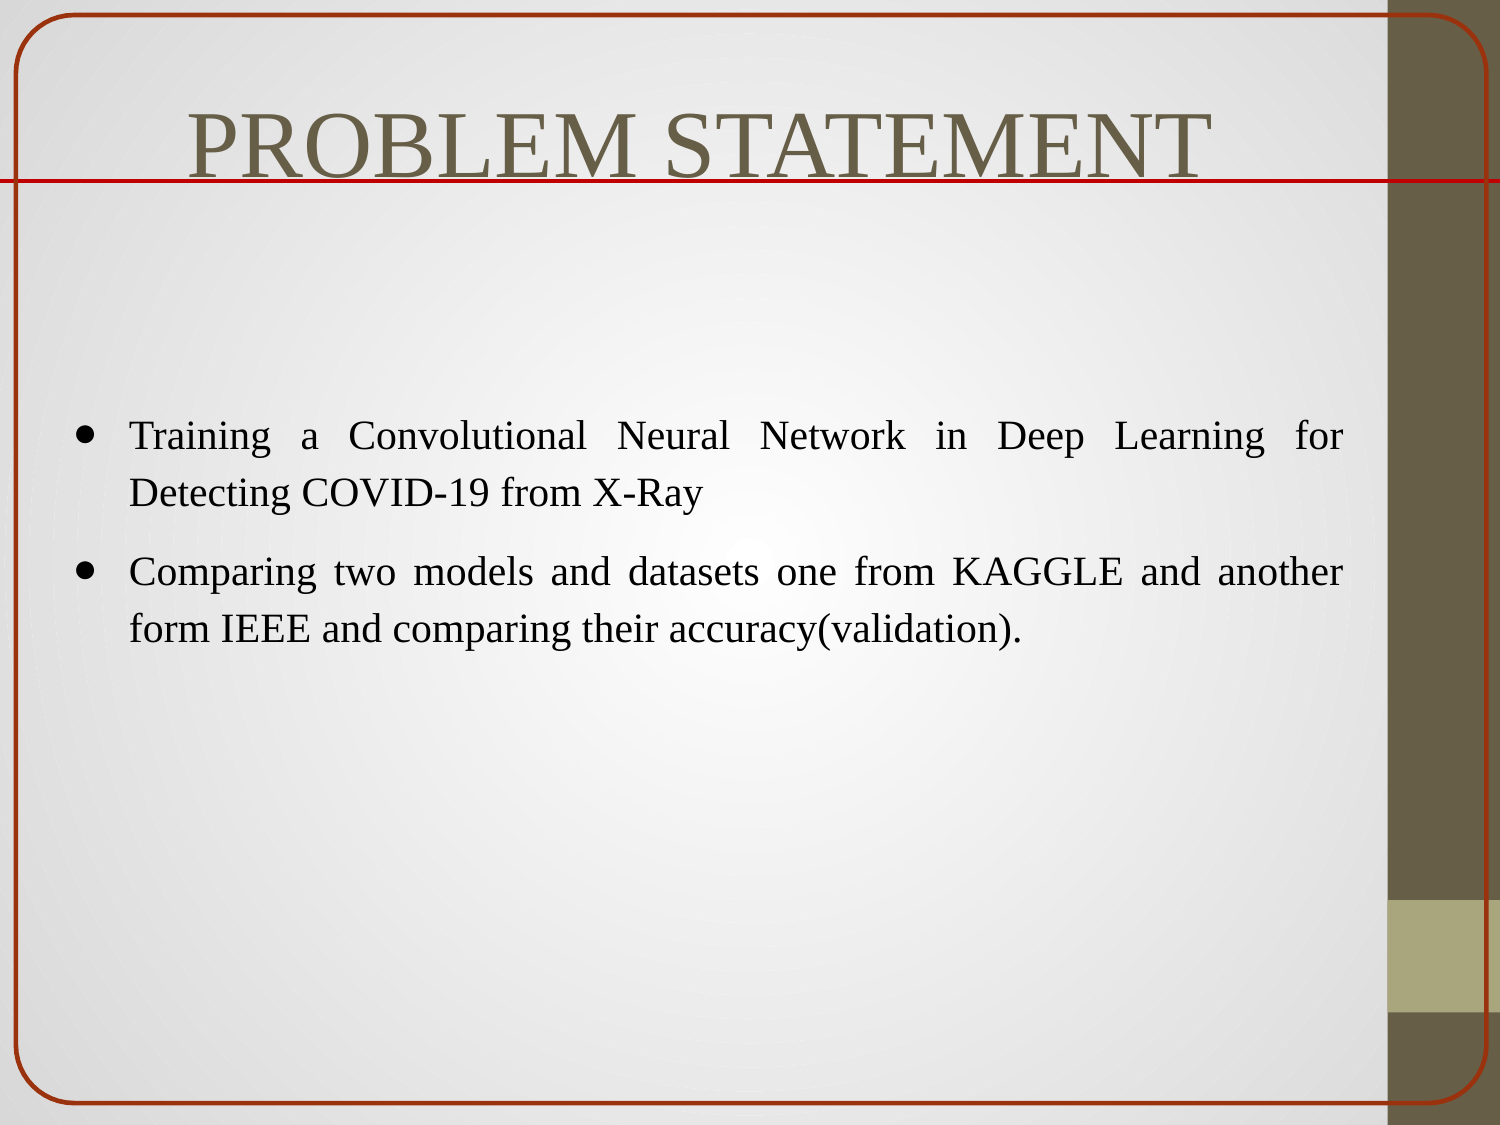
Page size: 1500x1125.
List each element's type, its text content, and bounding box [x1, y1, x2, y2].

text_box Training a Convolutional Neural Network in Deep Learning for Detecting COVID-19 from X-Ray Comparing two models and datasets one from KAGGLE and another form IEEE and comparing their accuracy(validation). [53, 399, 1345, 651]
title PROBLEM STATEMENT [75, 45, 1325, 233]
text_box [15, 15, 1487, 1104]
